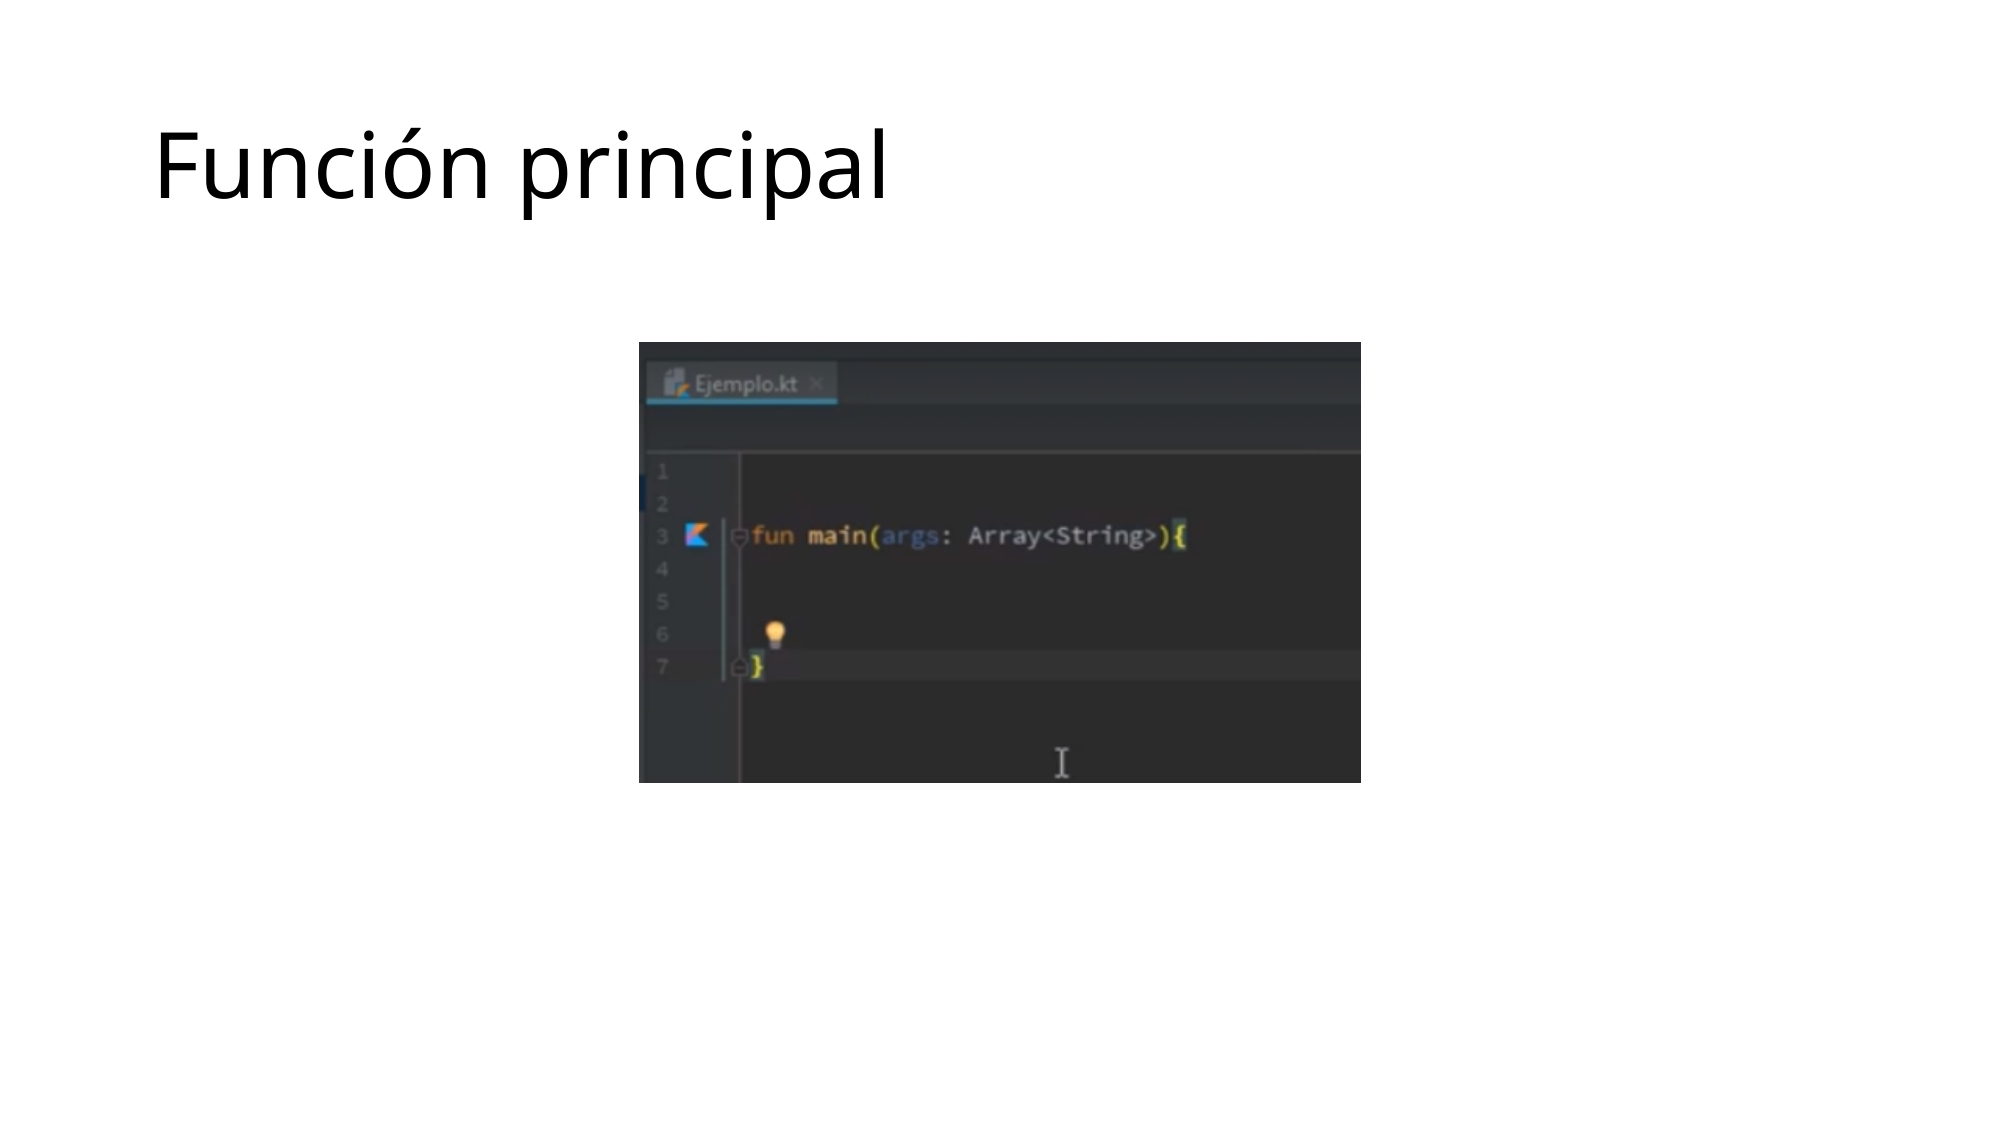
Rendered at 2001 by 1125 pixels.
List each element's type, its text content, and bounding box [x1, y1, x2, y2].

picture [638, 342, 1361, 783]
title Función principal [137, 59, 1863, 278]
